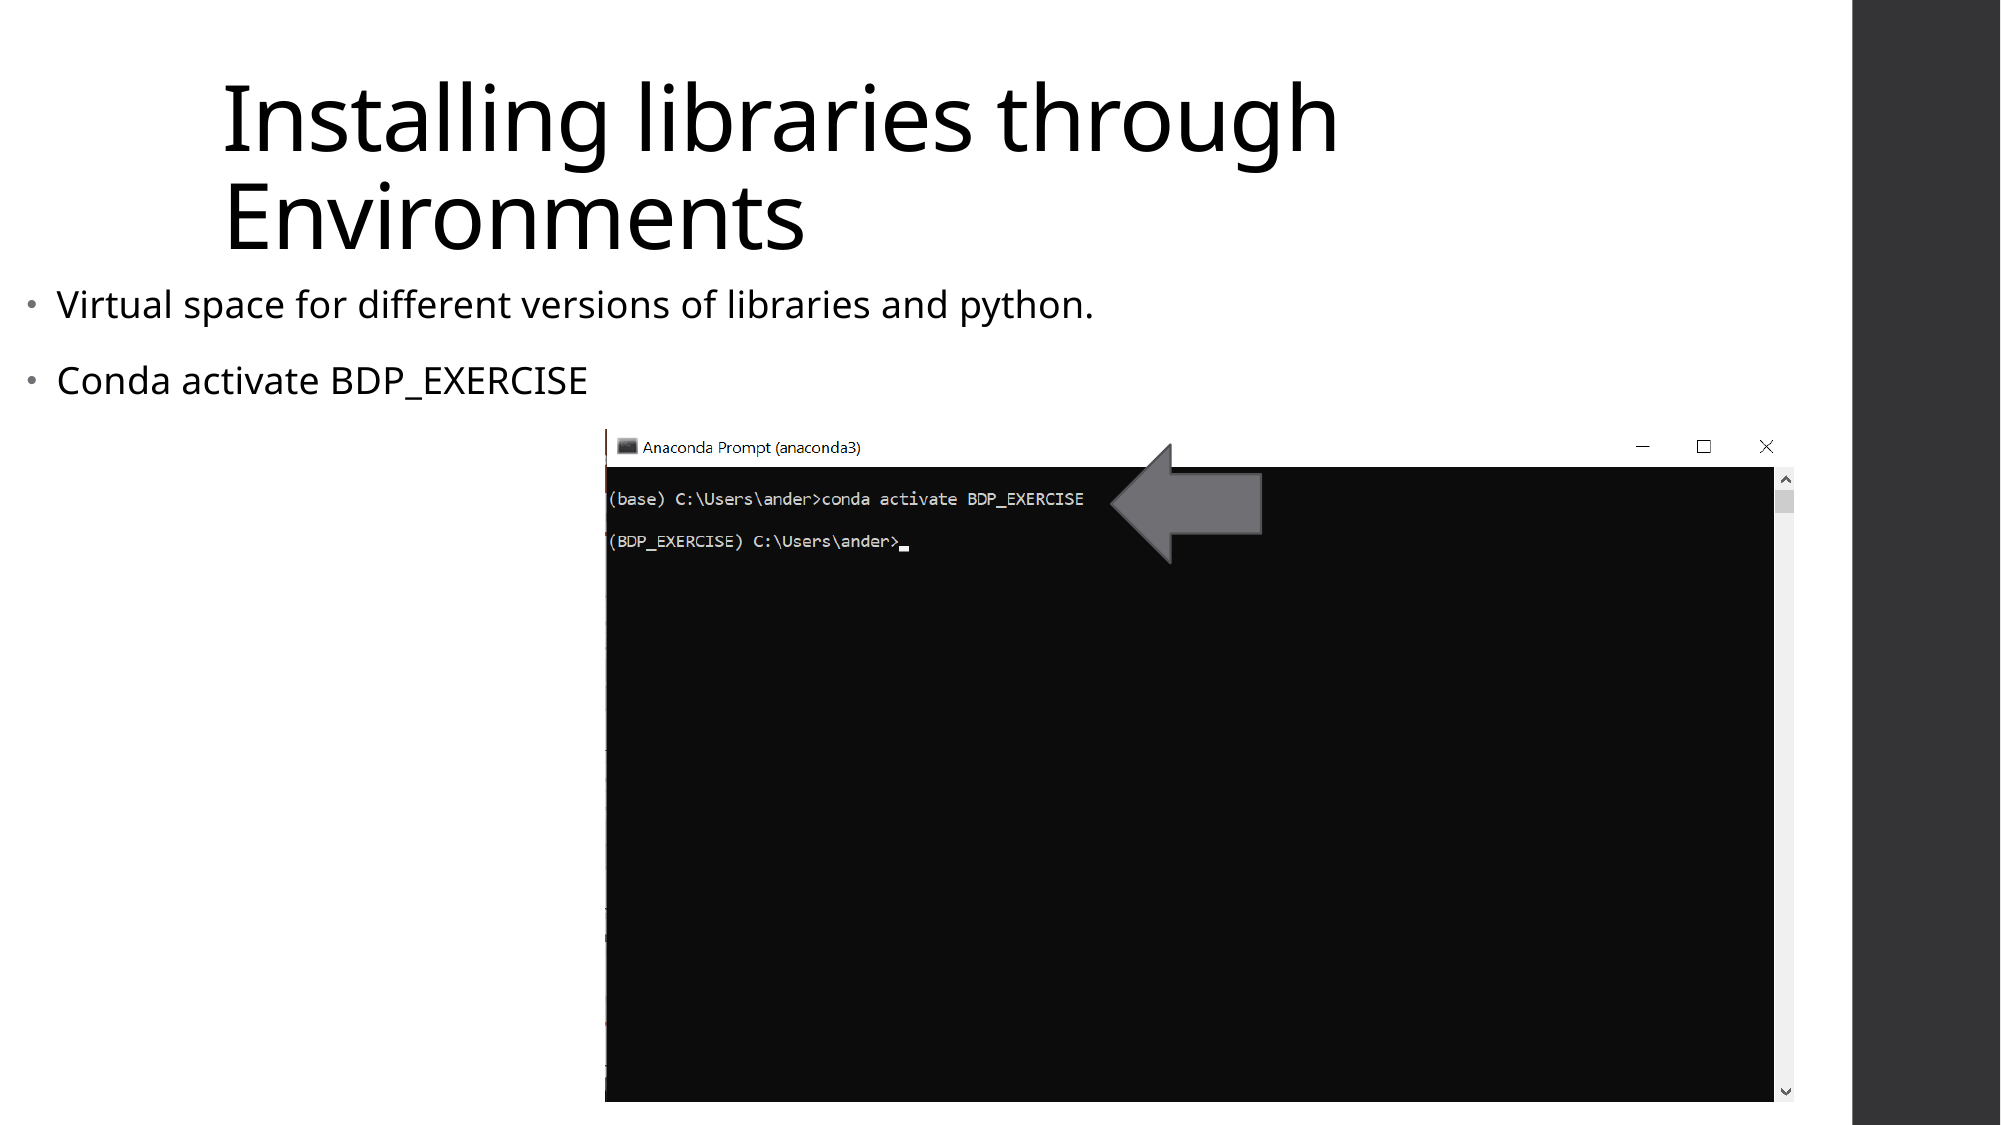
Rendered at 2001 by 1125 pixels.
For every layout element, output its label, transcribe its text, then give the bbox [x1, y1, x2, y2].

picture [604, 429, 1794, 1103]
title Installing libraries through Environments [206, 60, 1797, 278]
list Virtual space for different versions of libraries and python. Conda activate BDP_EXERCISE [11, 276, 1422, 991]
